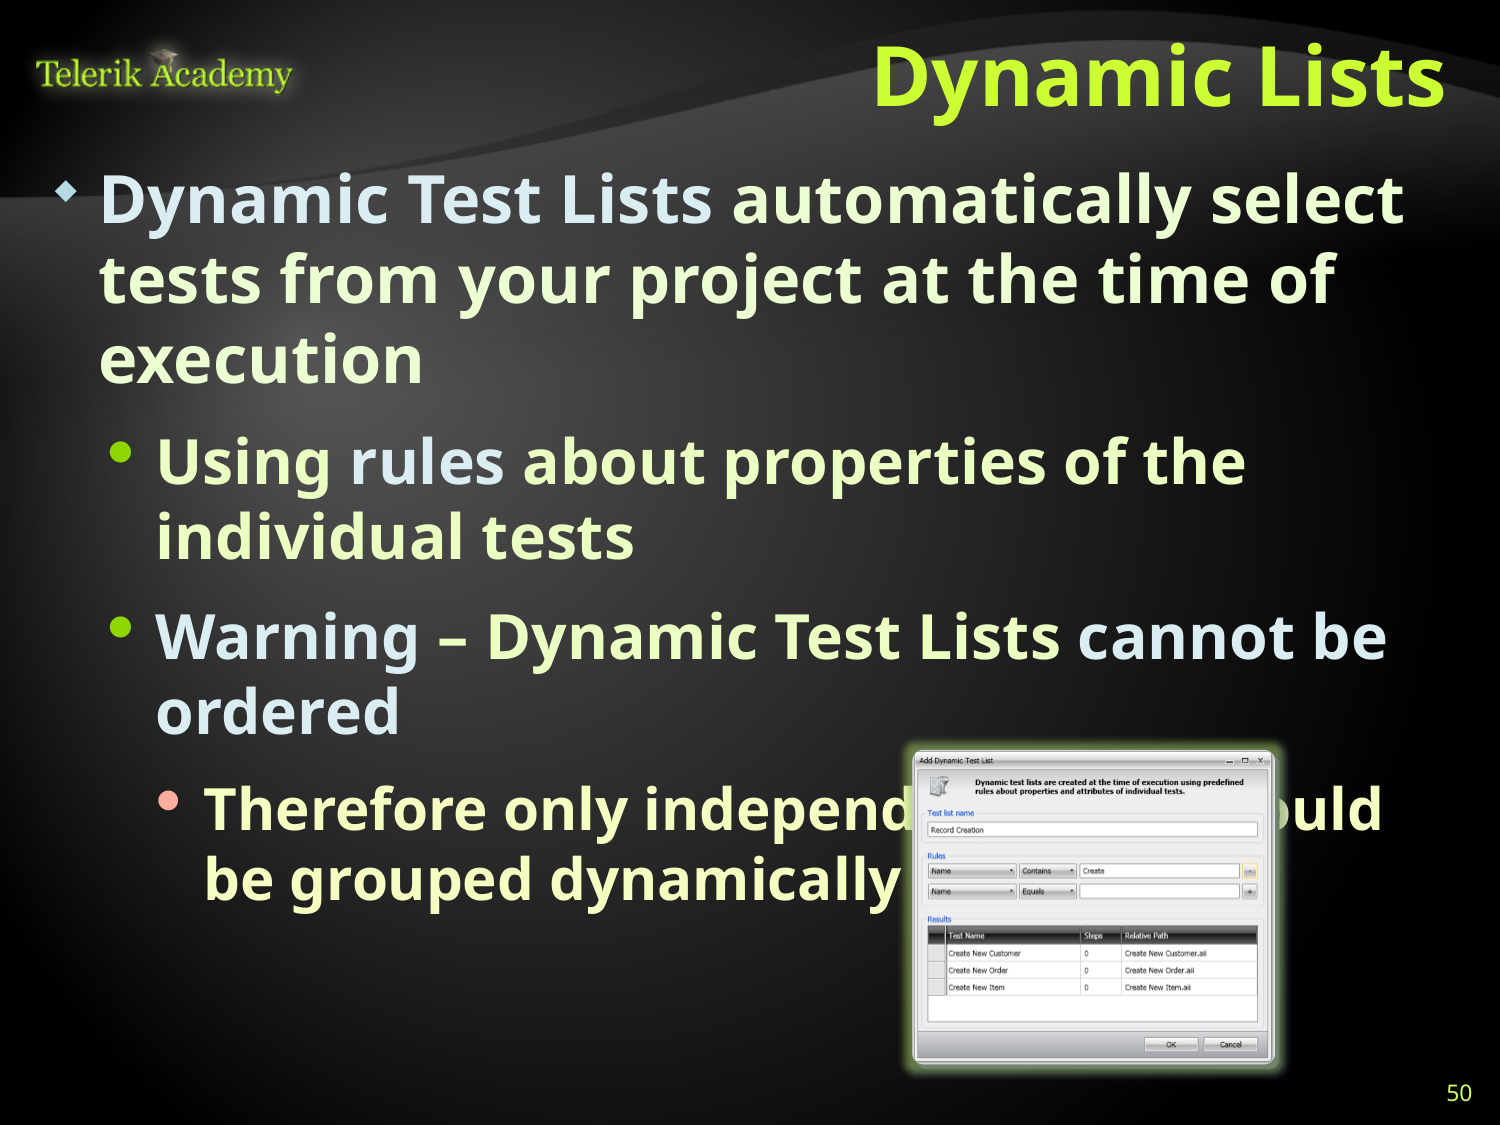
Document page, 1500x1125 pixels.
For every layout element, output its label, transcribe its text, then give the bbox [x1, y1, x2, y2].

slide_number 50 [1412, 1074, 1488, 1113]
list Dynamic Test Lists automatically select tests from your project at the time of execution Using rules about properties of the individual tests Warning – Dynamic Test Lists cannot be ordered Therefore only independent tests should be grouped dynamically [37, 149, 1463, 1100]
title Dynamic Lists [300, 12, 1463, 149]
picture [0, 0, 1500, 1125]
